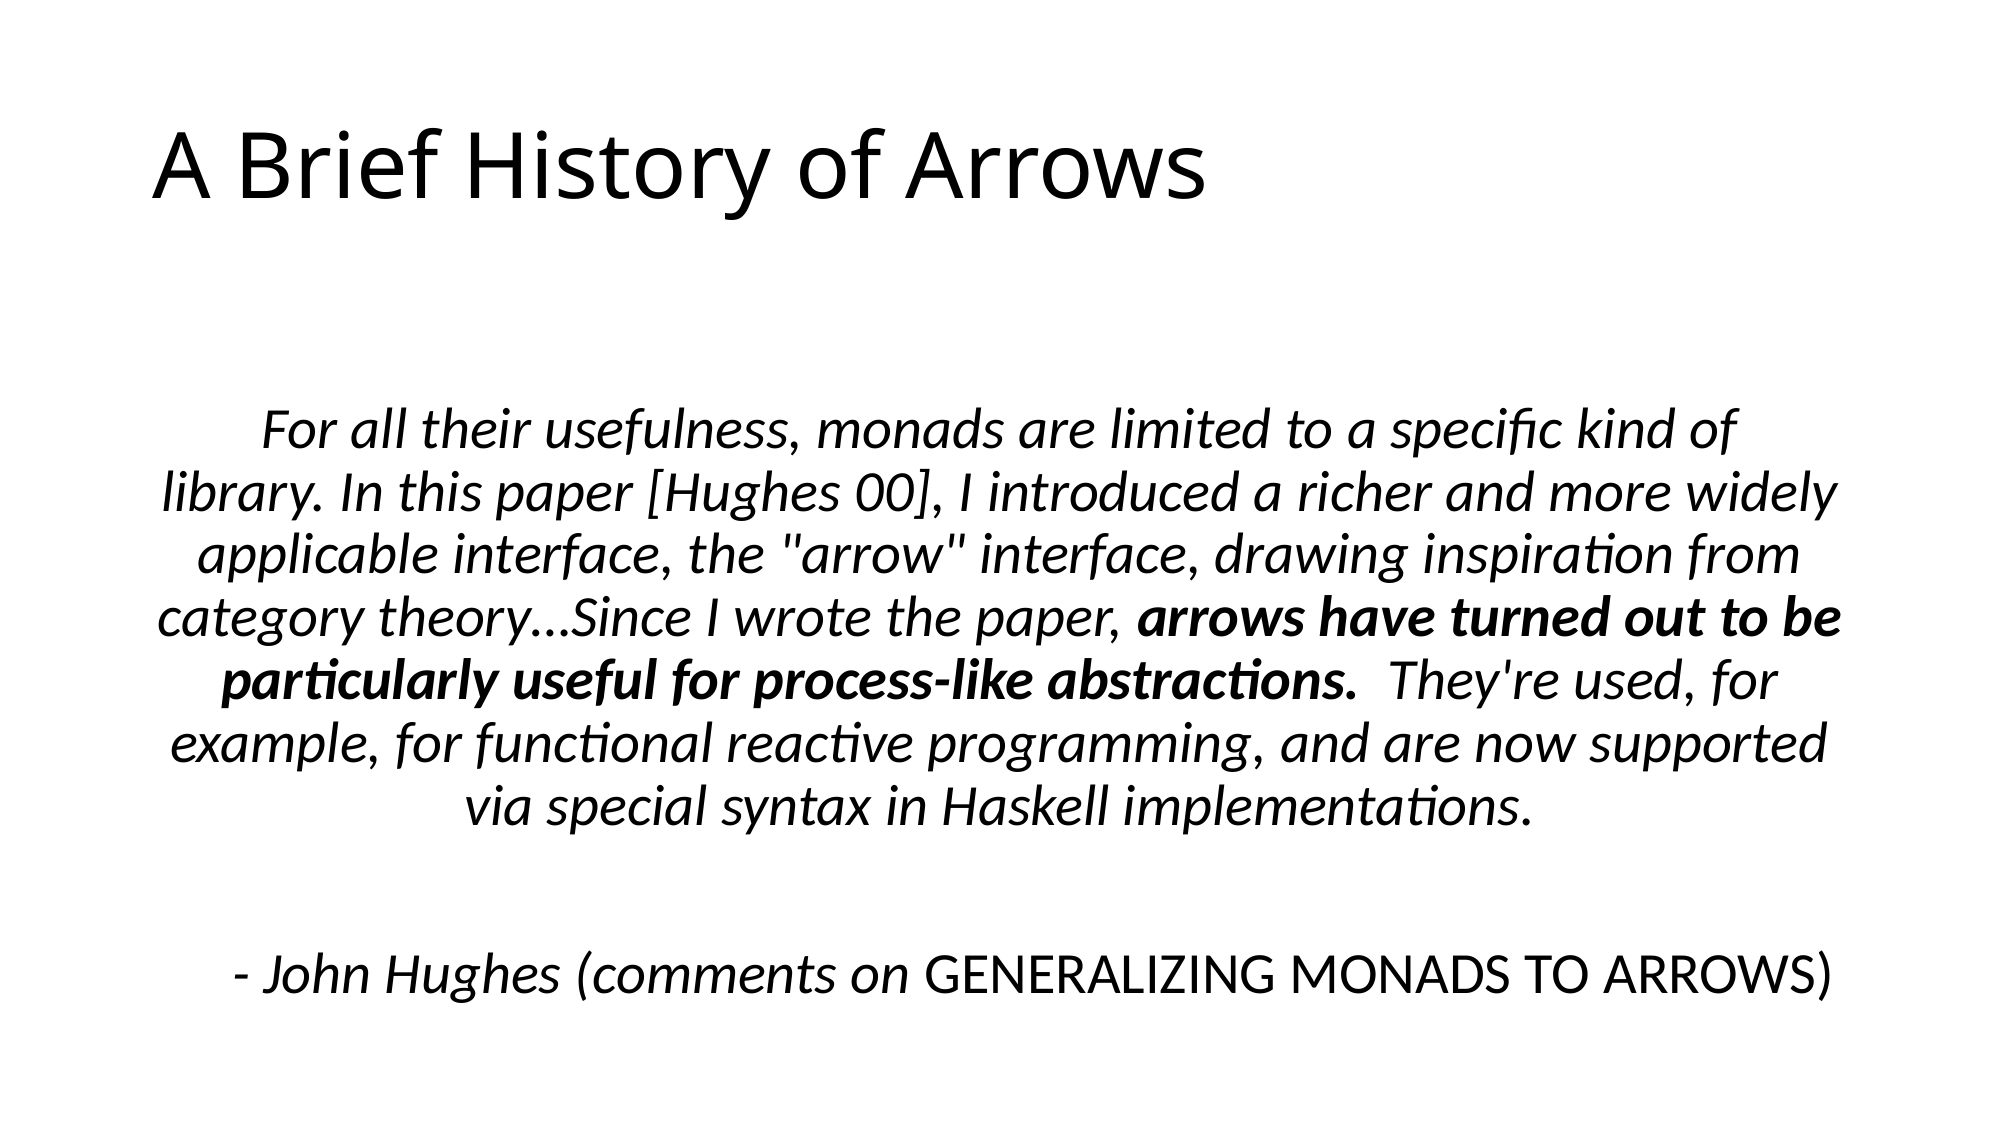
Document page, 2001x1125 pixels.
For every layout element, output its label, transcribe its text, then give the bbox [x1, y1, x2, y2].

list For all their usefulness, monads are limited to a specific kind of library. In this paper [Hughes 00], I introduced a richer and more widely applicable interface, the "arrow" interface, drawing inspiration from category theory…Since I wrote the paper, arrows have turned out to be particularly useful for process-like abstractions. They're used, for example, for functional reactive programming, and are now supported via special syntax in Haskell implementations. - John Hughes (comments on Generalizing monads to arrows) [137, 299, 1863, 1014]
title A Brief History of Arrows [137, 59, 1863, 278]
